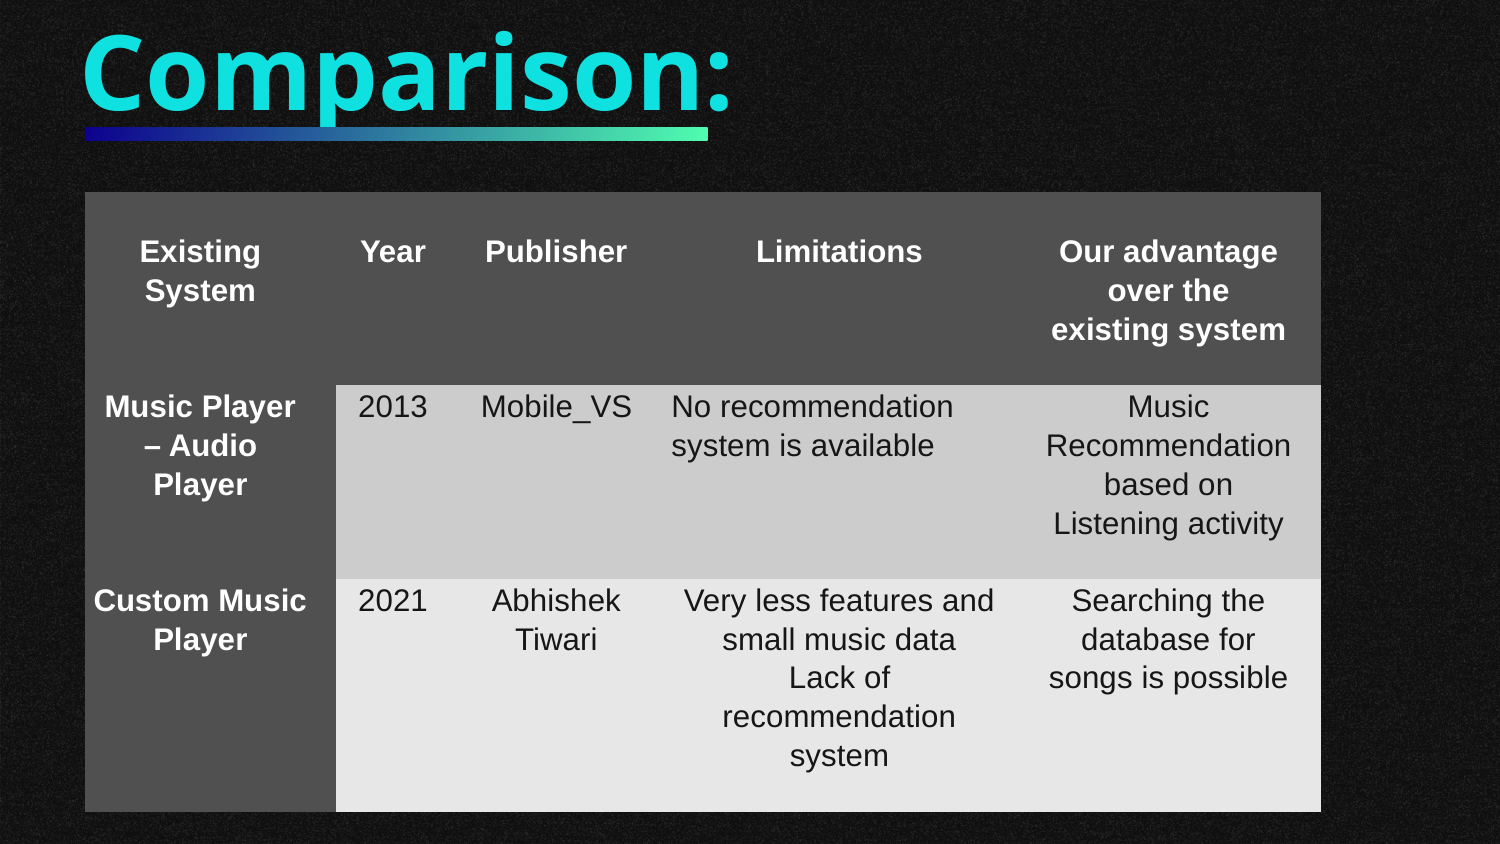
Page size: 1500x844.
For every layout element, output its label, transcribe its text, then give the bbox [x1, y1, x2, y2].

table_cell Searching the database for songs is possible [1036, 579, 1321, 812]
table_cell Very less features and small music data Lack of recommendation system [663, 579, 1036, 812]
text_box [84, 127, 708, 141]
table_header Our advantage over the existing system [1036, 192, 1321, 385]
table_header Limitations [663, 192, 1036, 385]
title Comparison: [64, 0, 792, 150]
table_header Publisher [470, 192, 663, 385]
table_cell 2021 [336, 579, 470, 812]
table_cell Custom Music Player [85, 579, 336, 812]
table_header Year [336, 192, 470, 385]
table_cell Music Player – Audio Player [85, 385, 336, 579]
table_cell Mobile_VS [470, 385, 663, 579]
table_cell Music Recommendation based on Listening activity [1036, 385, 1321, 579]
table_cell Abhishek Tiwari [470, 579, 663, 812]
table_cell 2013 [336, 385, 470, 579]
table_cell No recommendation system is available [663, 385, 1036, 579]
table_header Existing System [85, 192, 336, 385]
